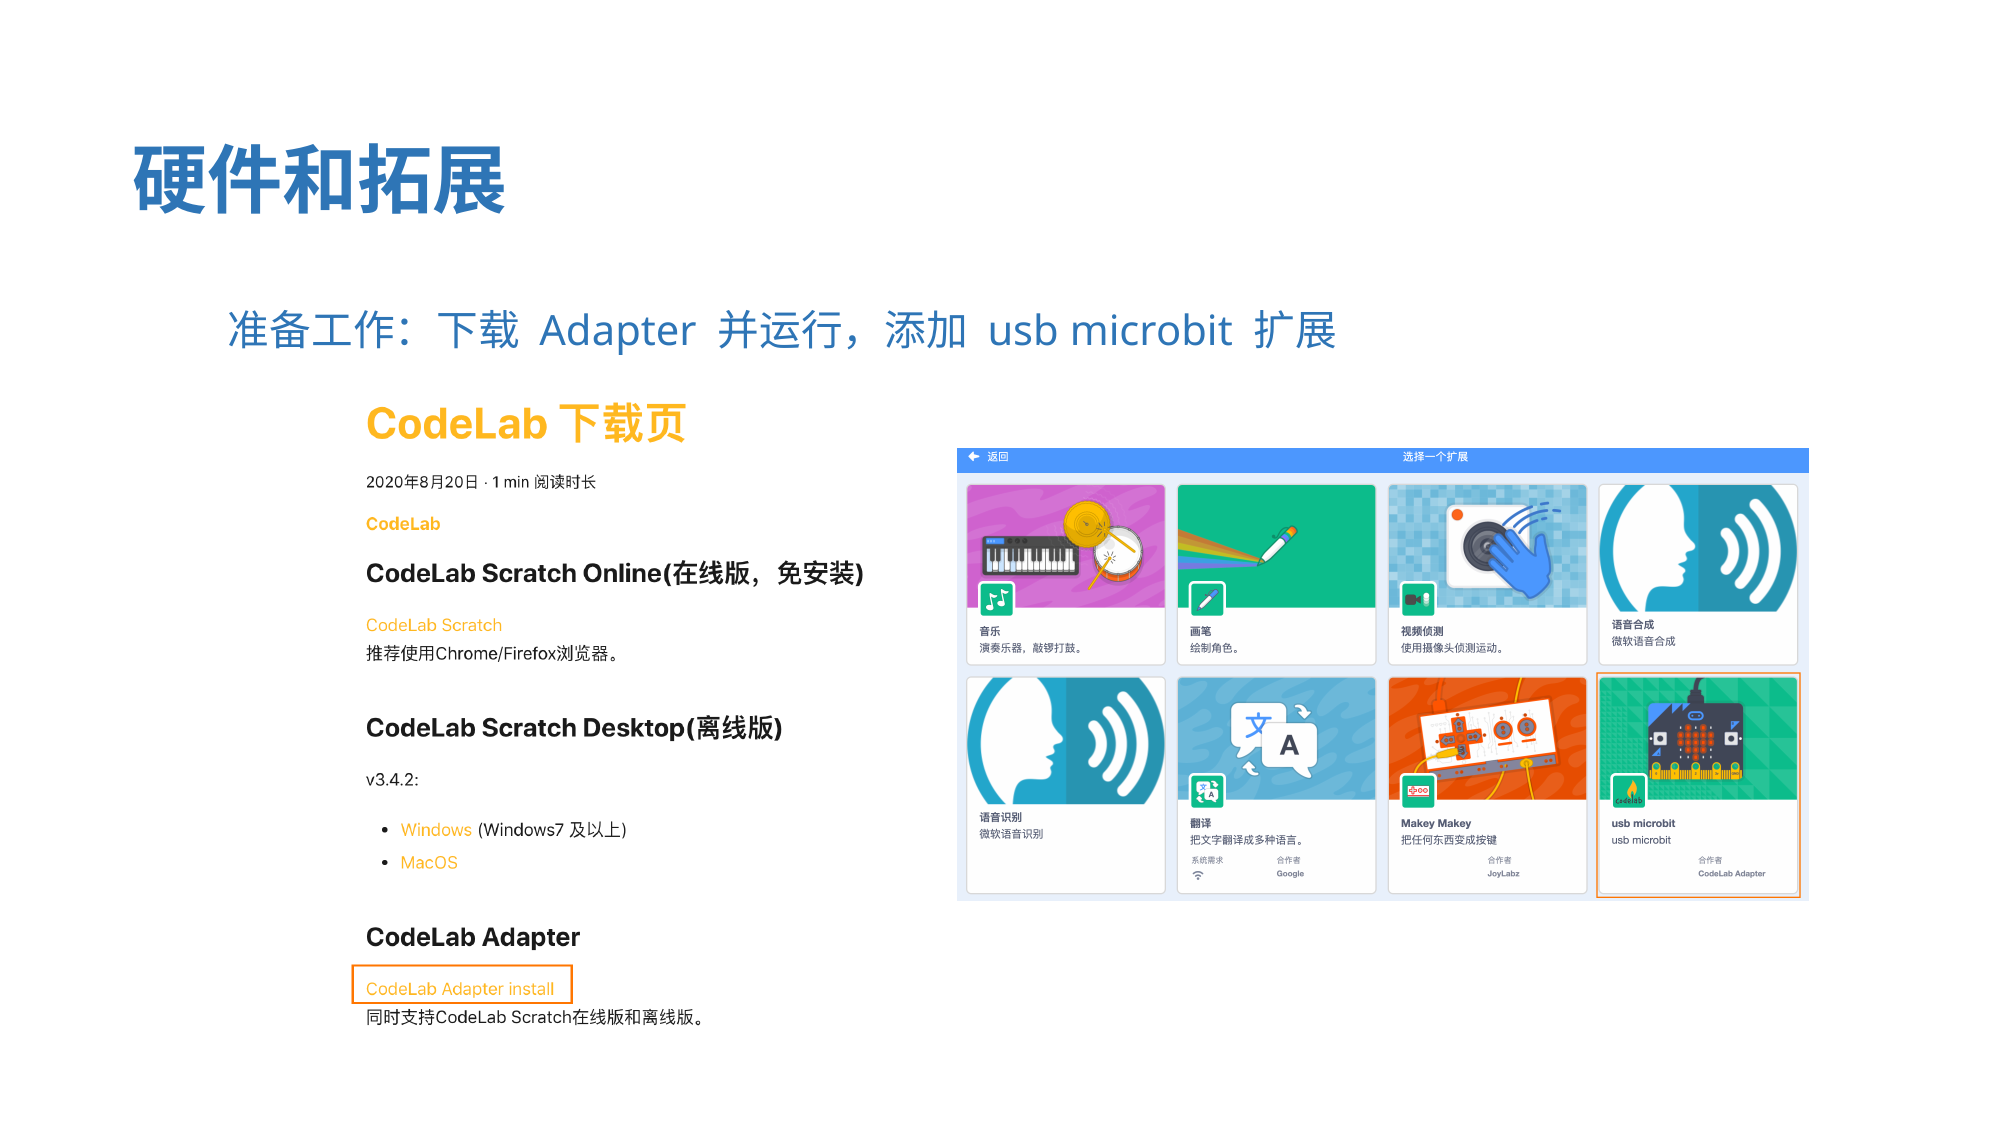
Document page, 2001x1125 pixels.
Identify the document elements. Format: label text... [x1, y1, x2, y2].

picture [957, 448, 1809, 901]
picture [334, 389, 883, 1037]
subtitle 准备工作：下载 Adapter 并运行，添加 usb microbit 扩展 [213, 230, 1554, 376]
text_box 硬件和拓展 [117, 125, 1515, 230]
